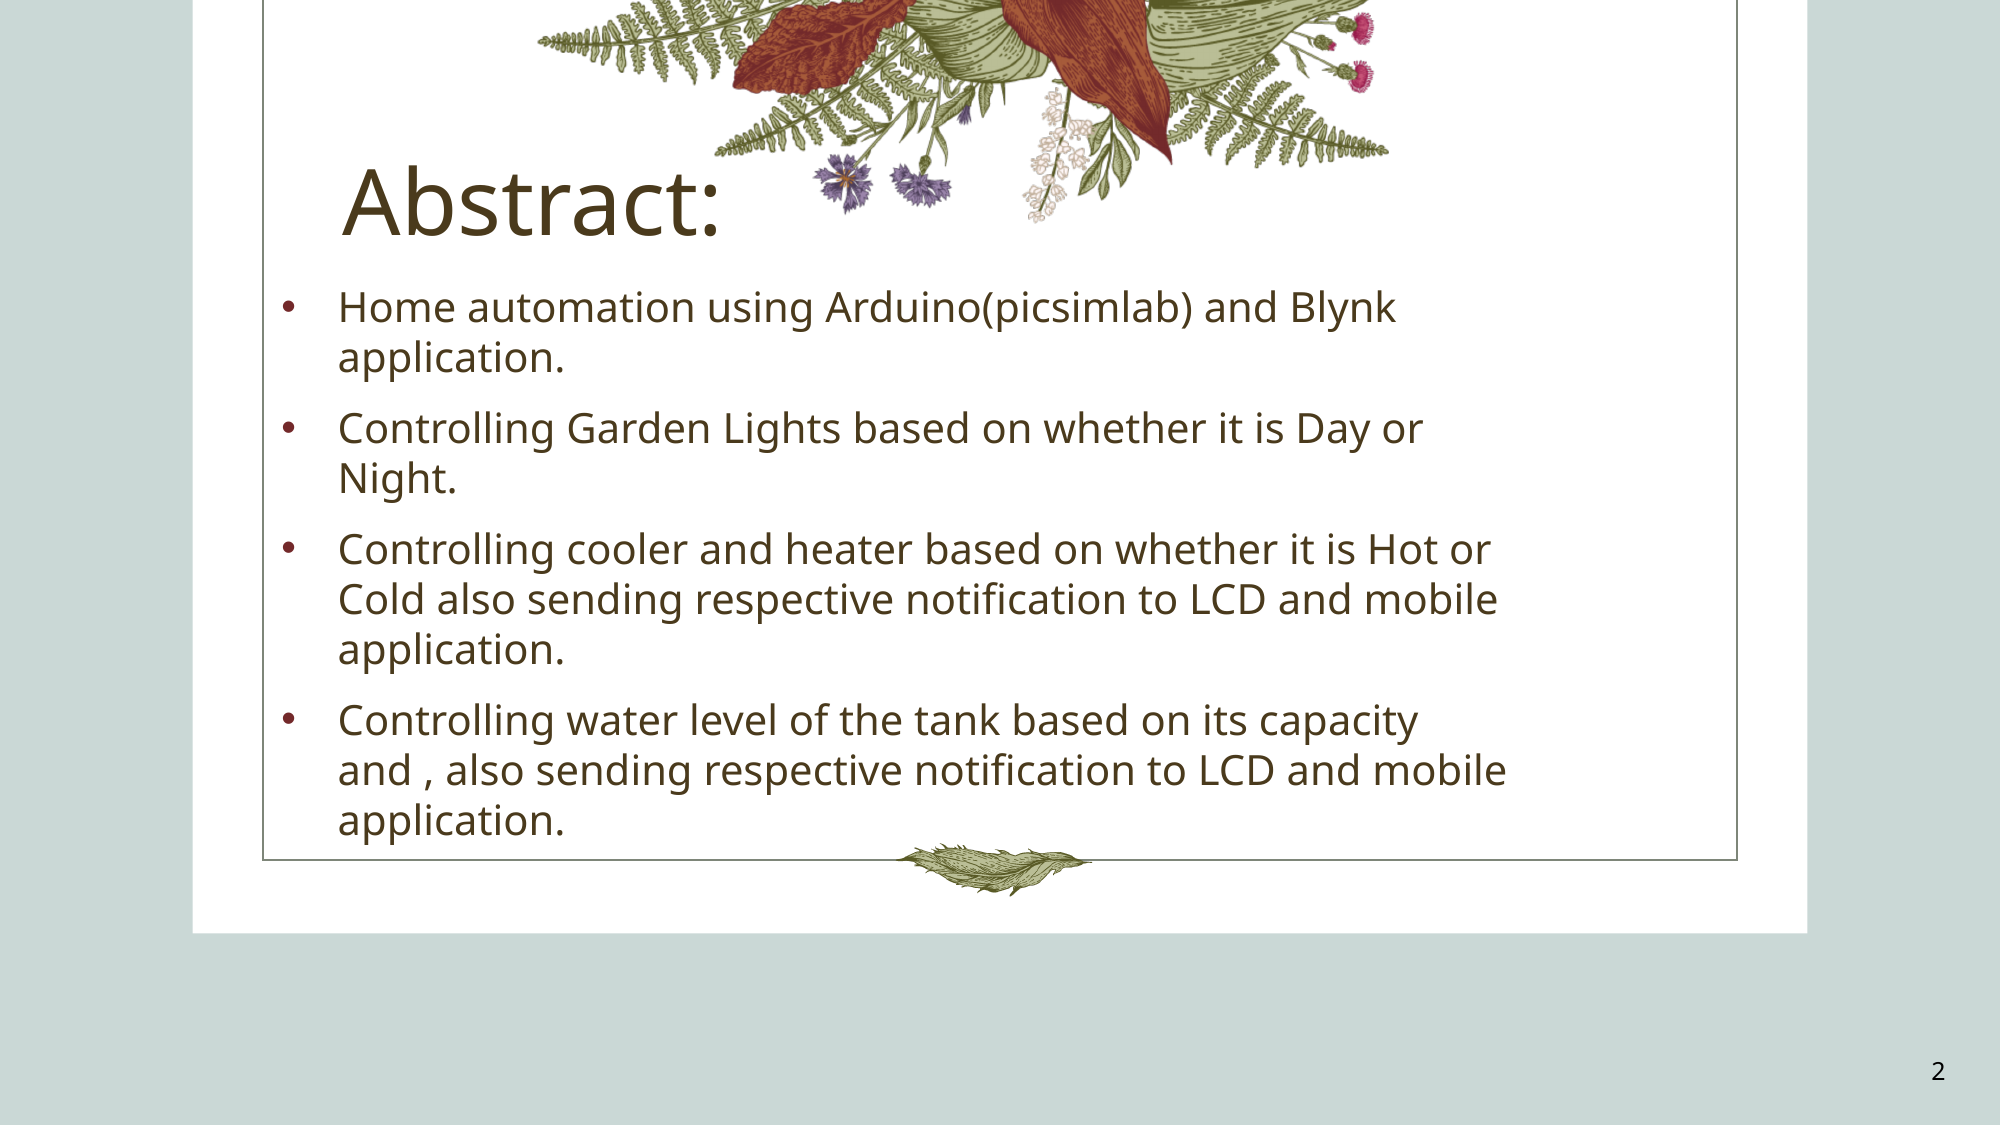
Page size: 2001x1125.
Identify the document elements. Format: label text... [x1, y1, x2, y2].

picture [535, 0, 1416, 243]
picture [894, 838, 1093, 897]
slide_number 2 [1510, 1042, 1961, 1103]
list Home automation using Arduino(picsimlab) and Blynk application. Controlling Garden Lights based on whether it is Day or Night. Controlling cooler and heater based on whether it is Hot or Cold also sending respective notification to LCD and mobile application. Controlling water level of the tank based on its capacity and , also sending respective notification to LCD and mobile application. [266, 273, 1537, 716]
title Abstract: [266, 138, 800, 273]
